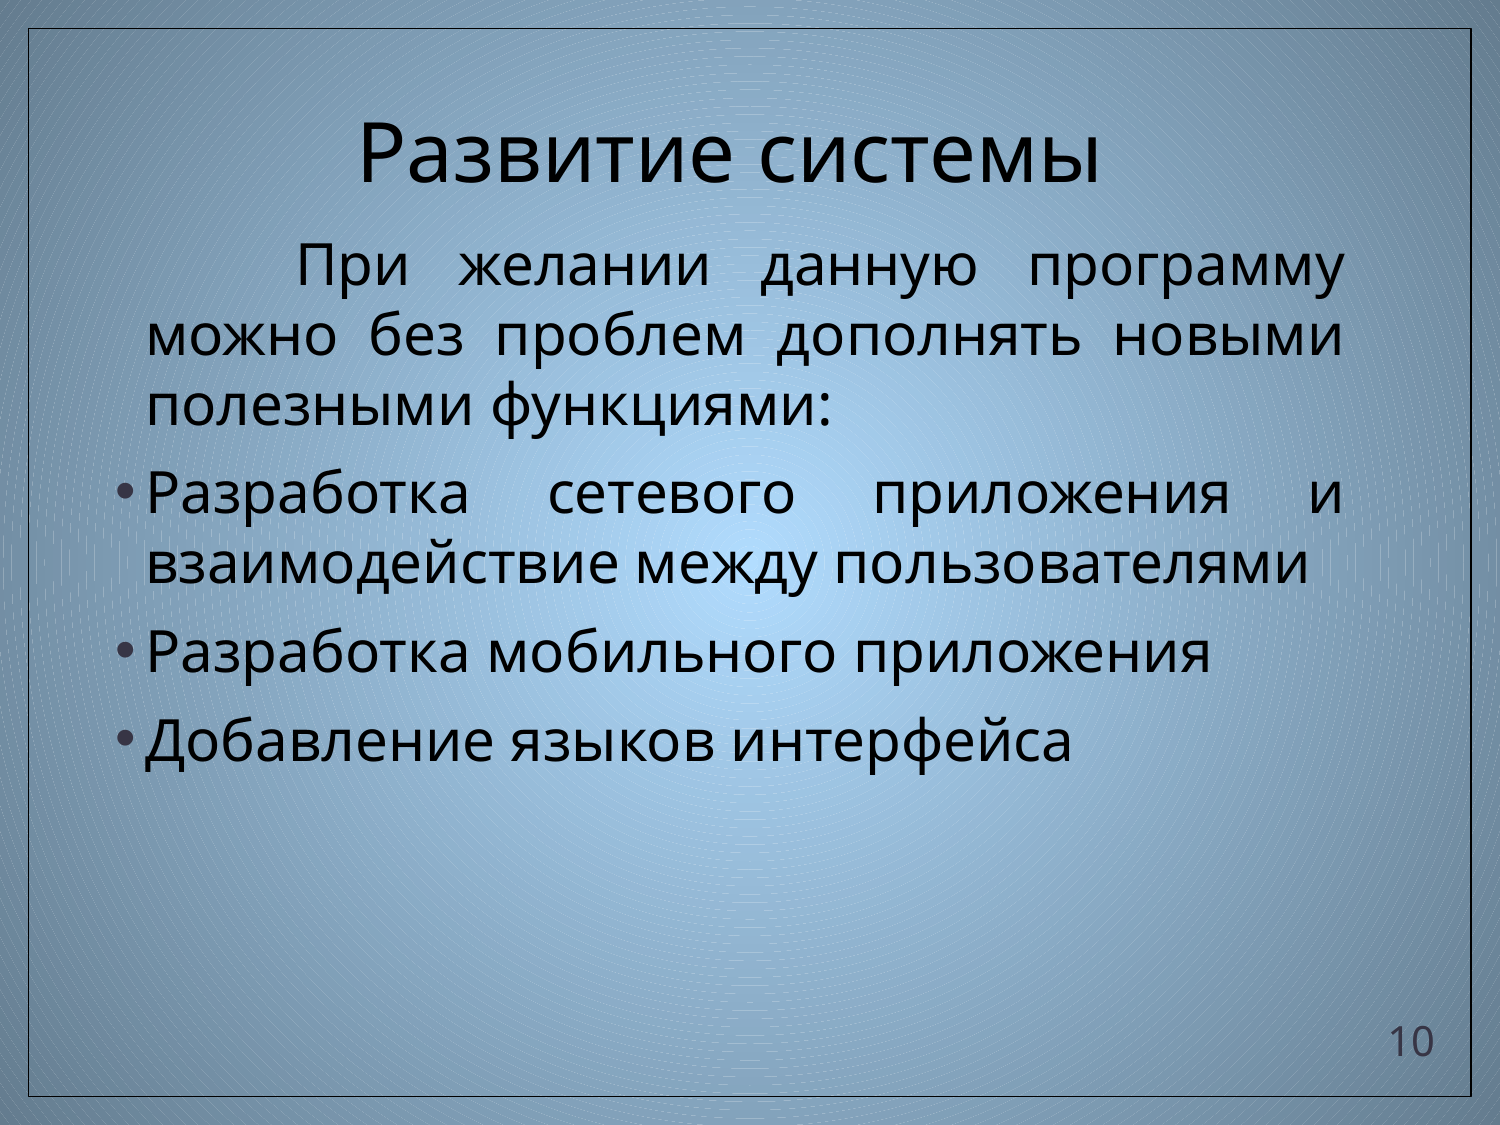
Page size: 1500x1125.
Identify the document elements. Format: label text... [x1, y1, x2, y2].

list При желании данную программу можно без проблем дополнять новыми полезными функциями: Разработка сетевого приложения и взаимодействие между пользователями Разработка мобильного приложения Добавление языков интерфейса [100, 219, 1361, 865]
slide_number 10 [1270, 1027, 1451, 1073]
title Развитие системы [100, 42, 1361, 219]
